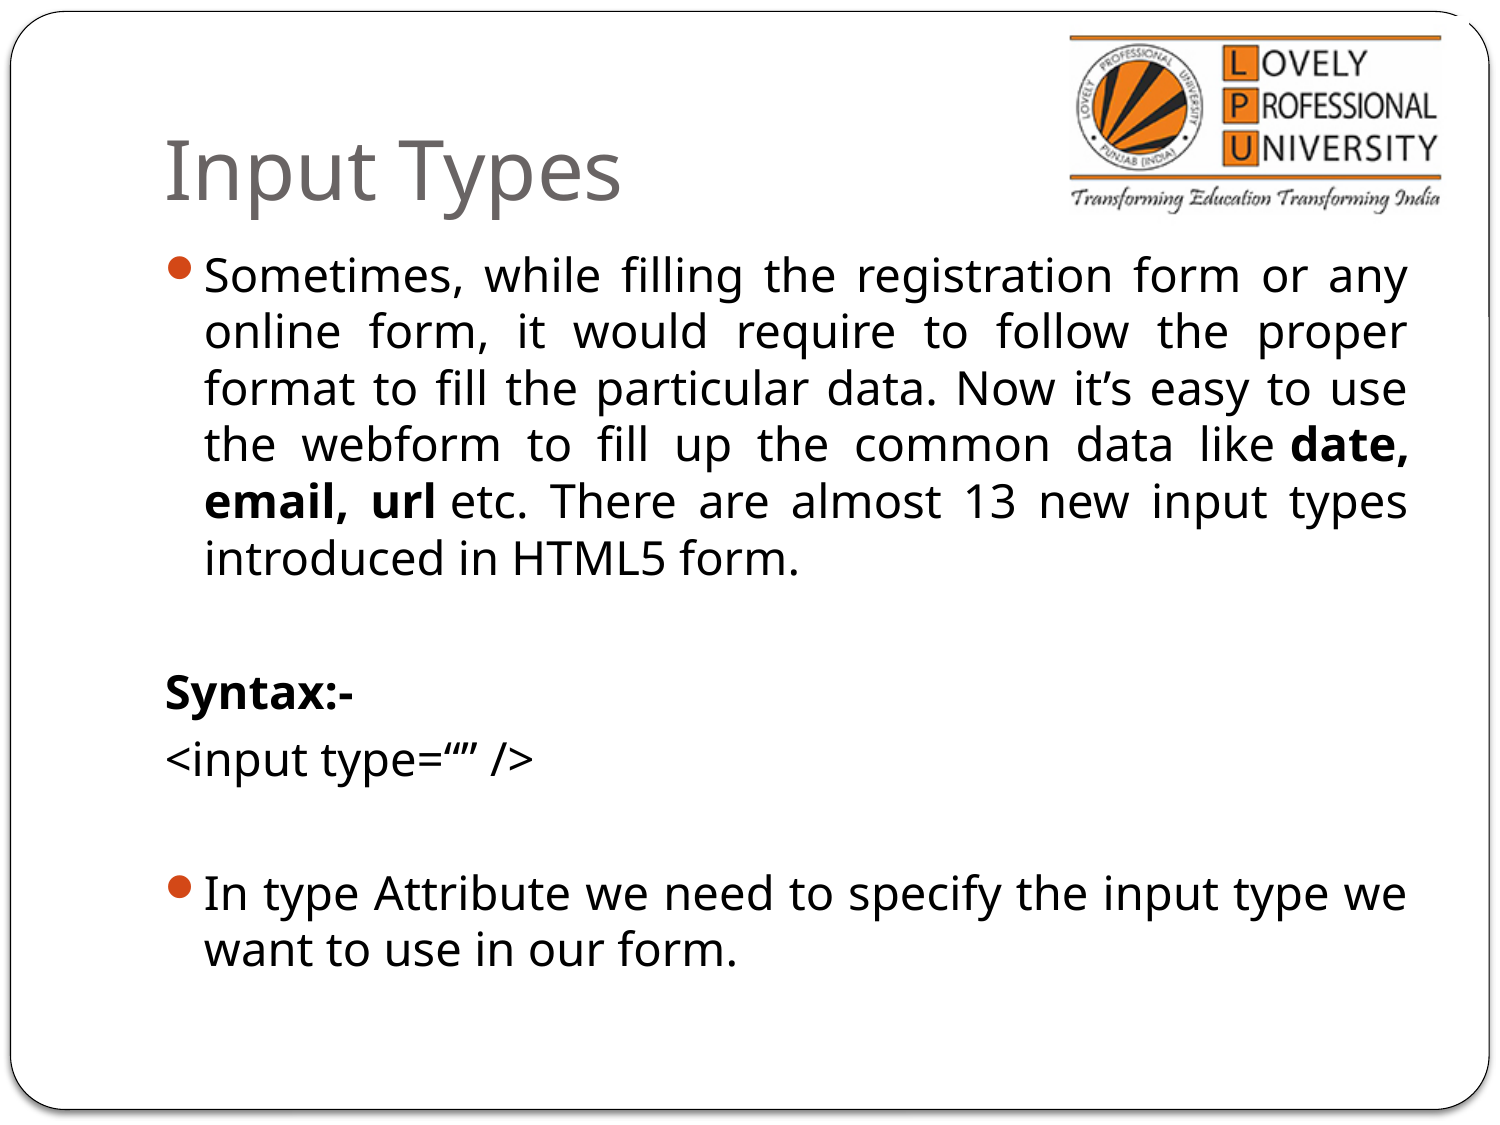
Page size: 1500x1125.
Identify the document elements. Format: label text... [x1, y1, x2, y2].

picture [1055, 15, 1470, 229]
title Input Types [150, 45, 1050, 233]
list Sometimes, while filling the registration form or any online form, it would require to follow the proper format to fill the particular data. Now it’s easy to use the webform to fill up the common data like date, email, url etc. There are almost 13 new input types introduced in HTML5 form. Syntax:- <input type=“” /> In type Attribute we need to specify the input type we want to use in our form. [150, 237, 1425, 988]
